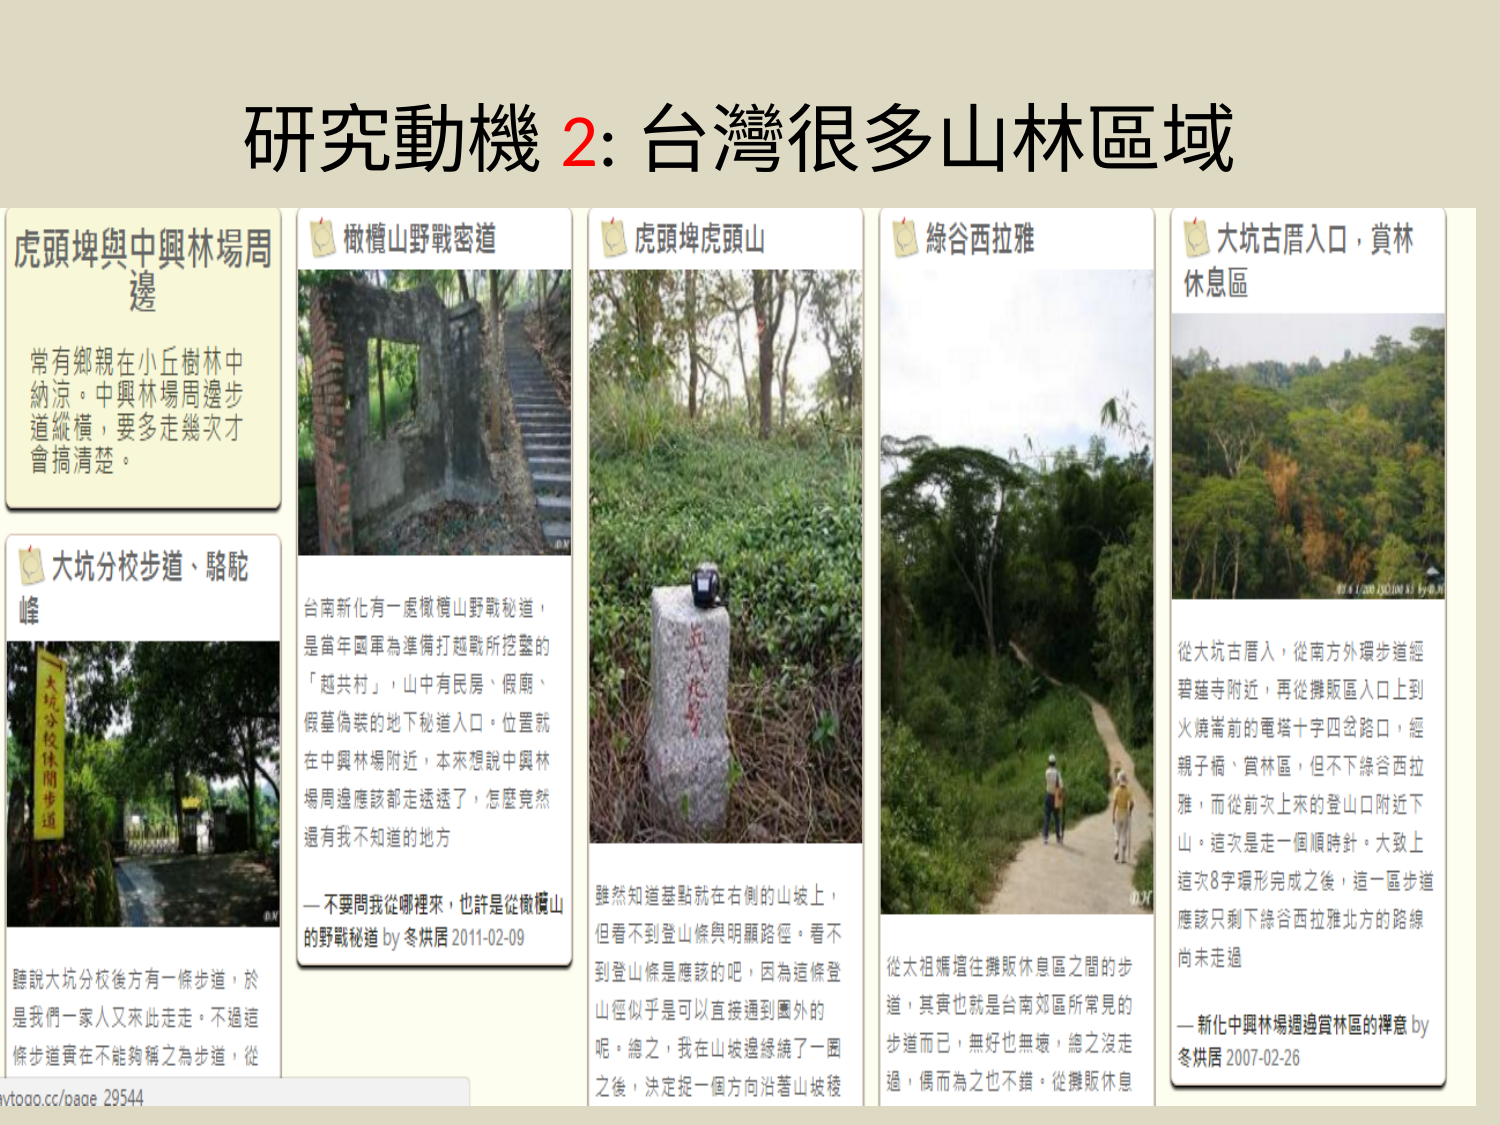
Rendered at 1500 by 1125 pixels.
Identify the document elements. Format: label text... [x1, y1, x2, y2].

title 研究動機2:台灣很多山林區域 [64, 42, 1415, 206]
picture [0, 207, 1476, 1107]
